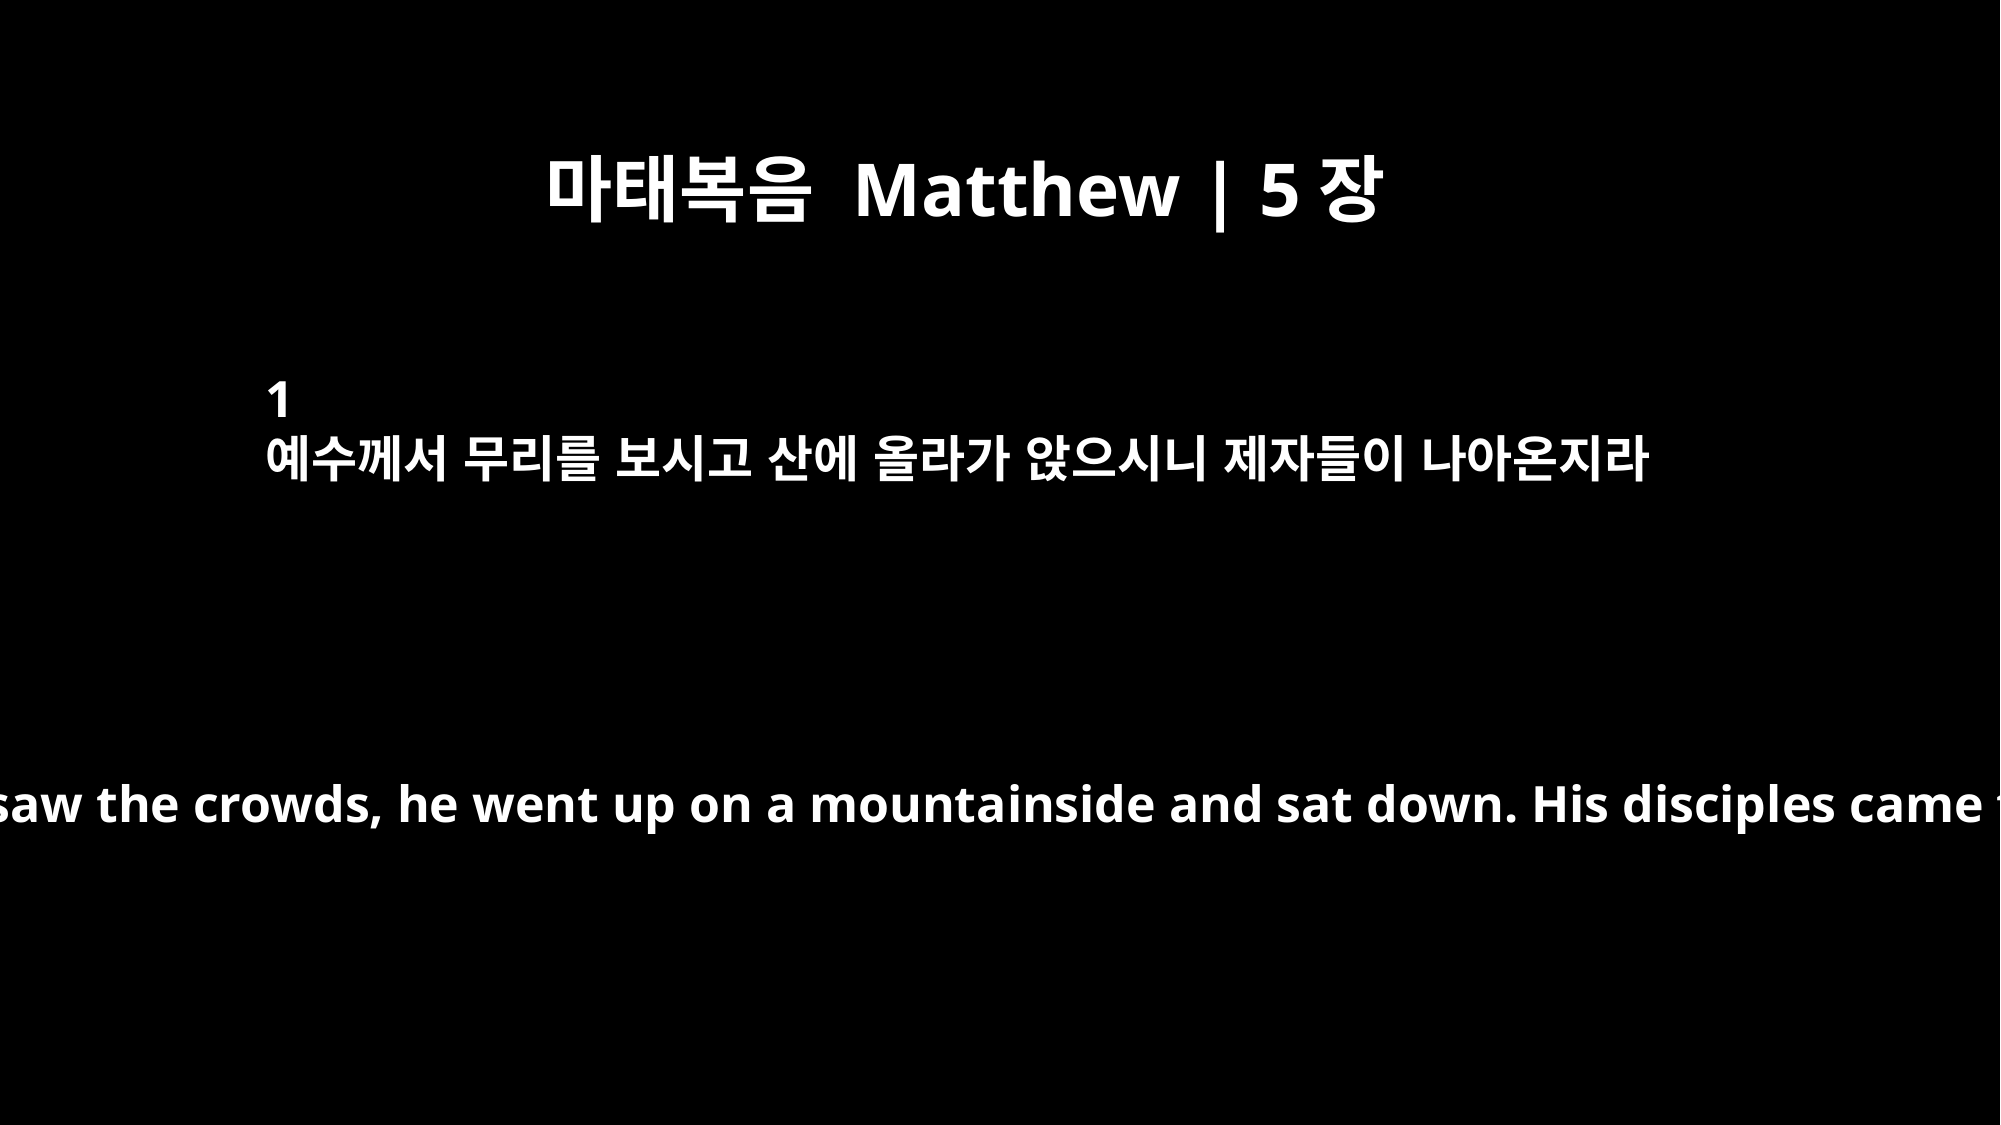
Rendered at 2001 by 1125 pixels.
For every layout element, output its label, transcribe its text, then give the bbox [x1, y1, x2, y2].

text_box 1 예수께서 무리를 보시고 산에 올라가 앉으시니 제자들이 나아온지라 [250, 359, 1667, 495]
text_box Now when he saw the crowds, he went up on a mountainside and sat down. His disciples came to him, [0, 764, 2000, 840]
text_box 마태복음 Matthew | 5장 [530, 136, 1401, 239]
